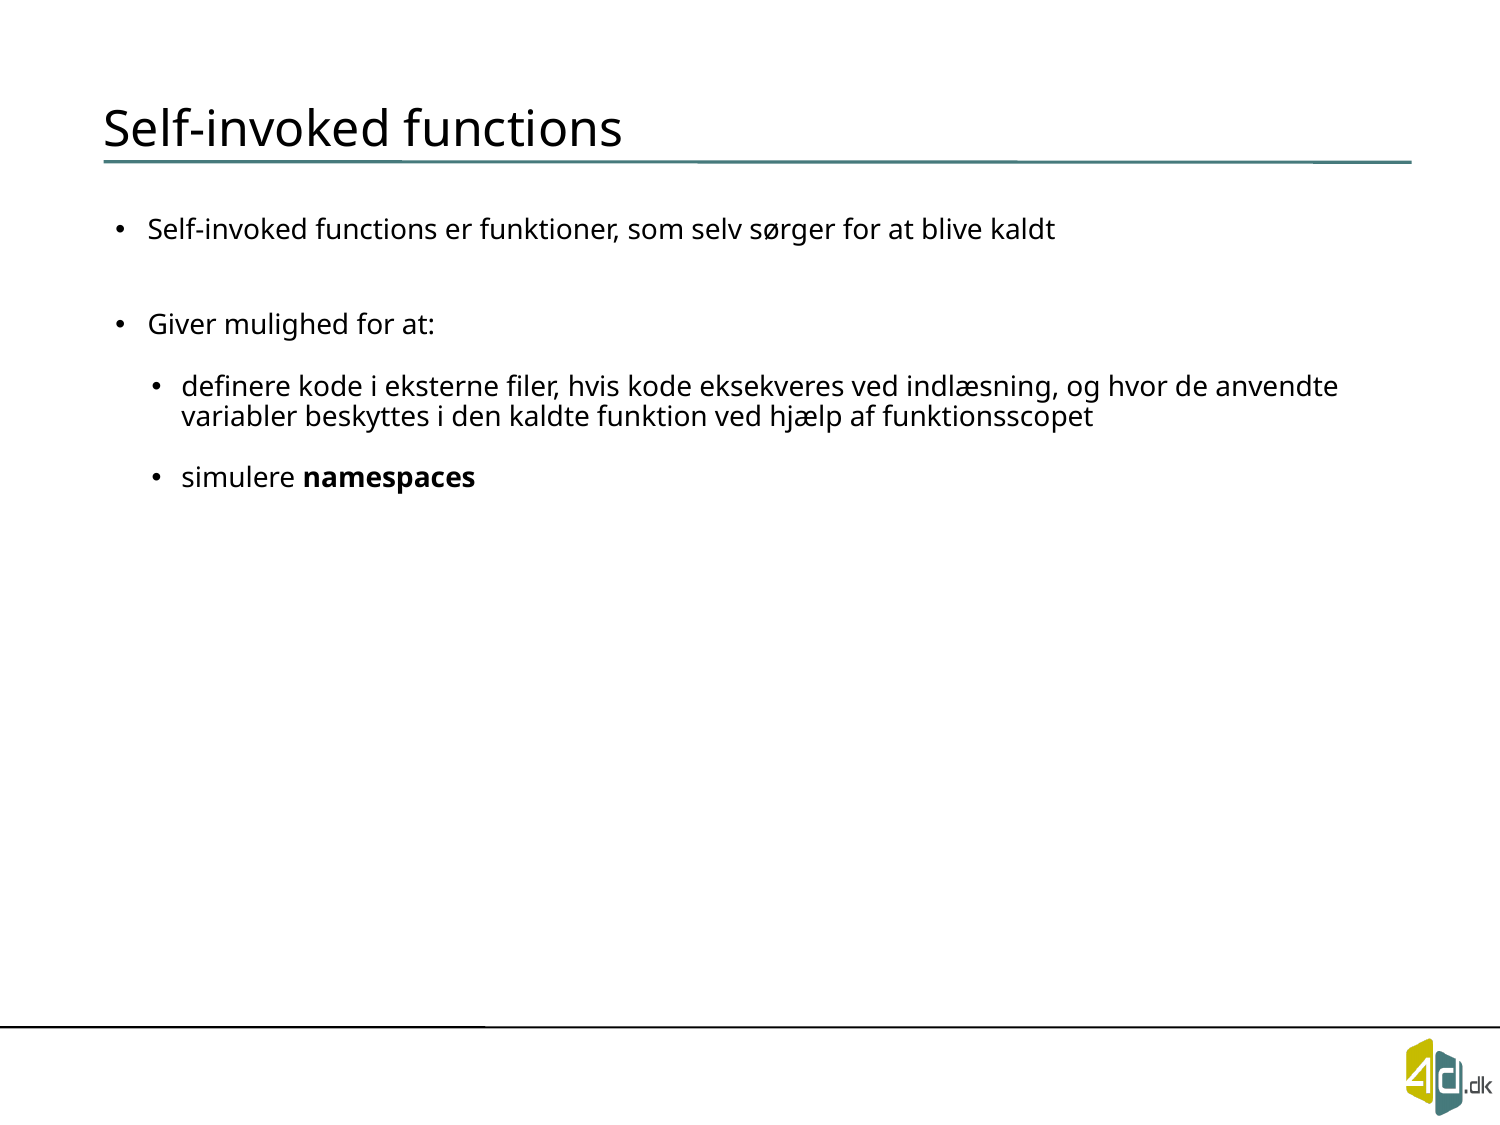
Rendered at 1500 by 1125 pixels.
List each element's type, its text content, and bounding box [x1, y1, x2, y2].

picture [1399, 1033, 1497, 1122]
title Self-invoked functions [88, 78, 1289, 184]
list Self-invoked functions er funktioner, som selv sørger for at blive kaldt Giver mulighed for at: definere kode i eksterne filer, hvis kode eksekveres ved indlæsning, og hvor de anvendte variabler beskyttes i den kaldte funktion ved hjælp af funktionsscopet simulere namespaces [100, 208, 1412, 988]
